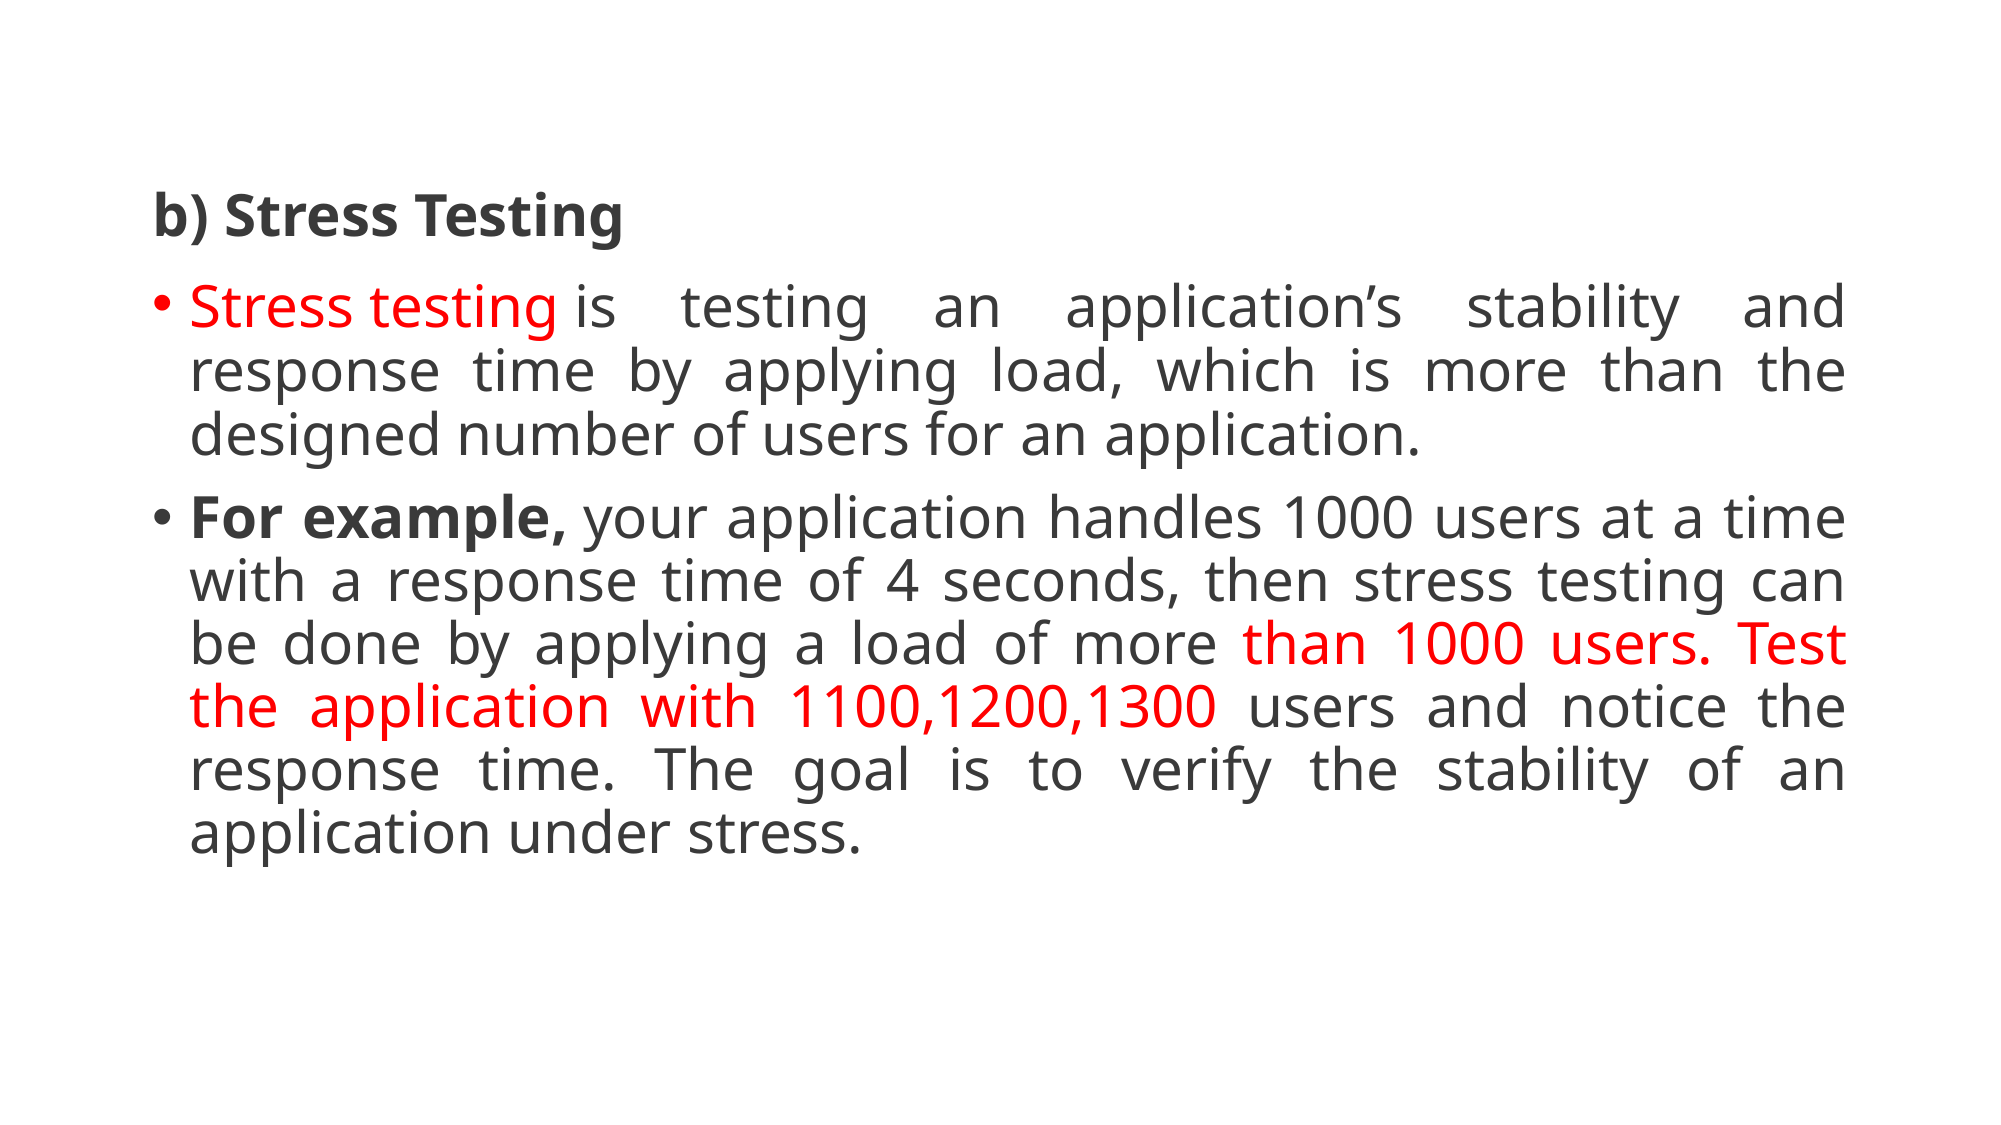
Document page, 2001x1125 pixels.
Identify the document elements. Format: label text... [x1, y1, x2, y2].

list b) Stress Testing Stress testing is testing an application’s stability and response time by applying load, which is more than the designed number of users for an application. For example, your application handles 1000 users at a time with a response time of 4 seconds, then stress testing can be done by applying a load of more than 1000 users. Test the application with 1100,1200,1300 users and notice the response time. The goal is to verify the stability of an application under stress. [137, 179, 1863, 1084]
